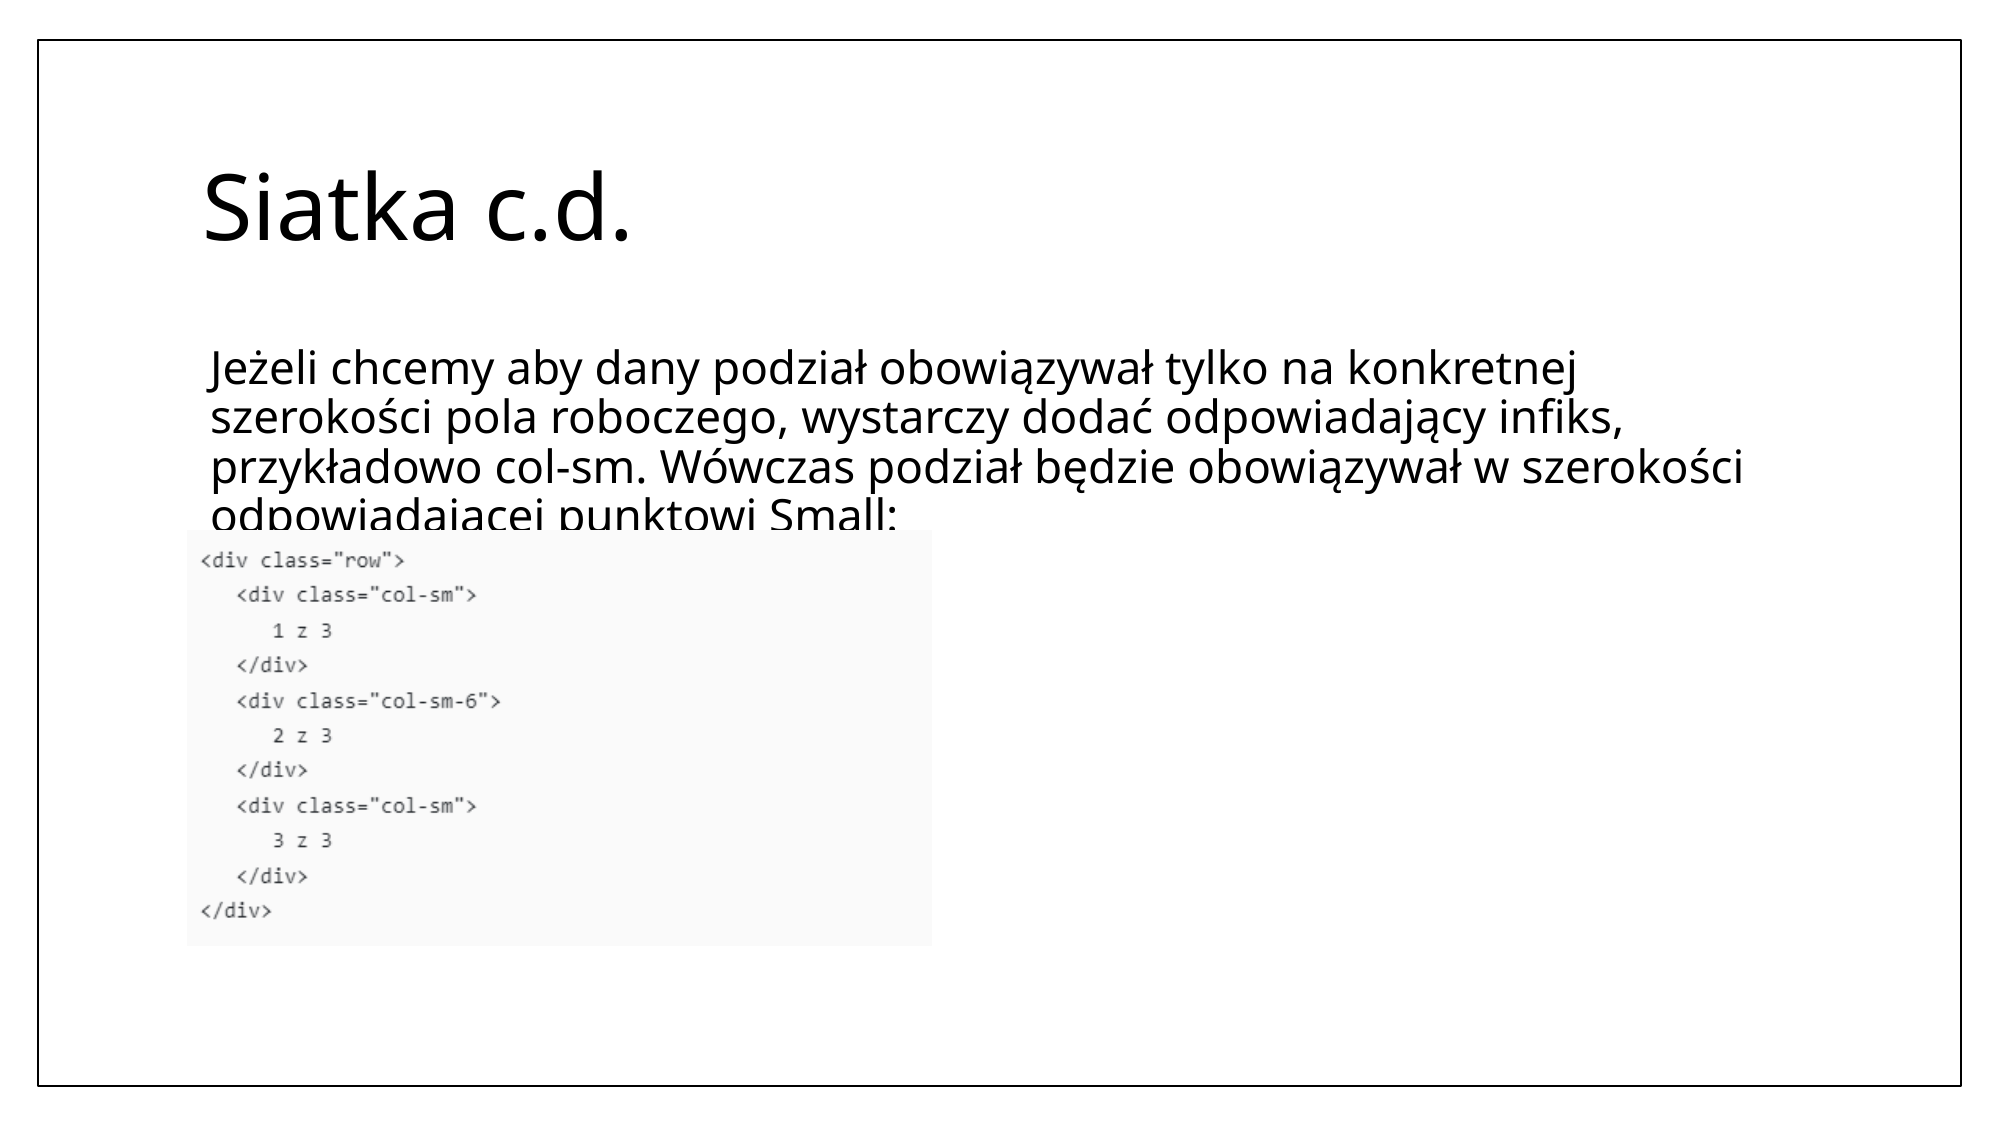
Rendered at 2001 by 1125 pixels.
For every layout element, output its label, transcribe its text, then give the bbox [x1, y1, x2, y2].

title Siatka c.d. [187, 99, 1808, 323]
list Jeżeli chcemy aby dany podział obowiązywał tylko na konkretnej szerokości pola roboczego, wystarczy dodać odpowiadający infiks, przykładowo col-sm. Wówczas podział będzie obowiązywał w szerokości odpowiadającej punktowi Small: [187, 337, 1808, 1000]
picture [187, 529, 932, 947]
